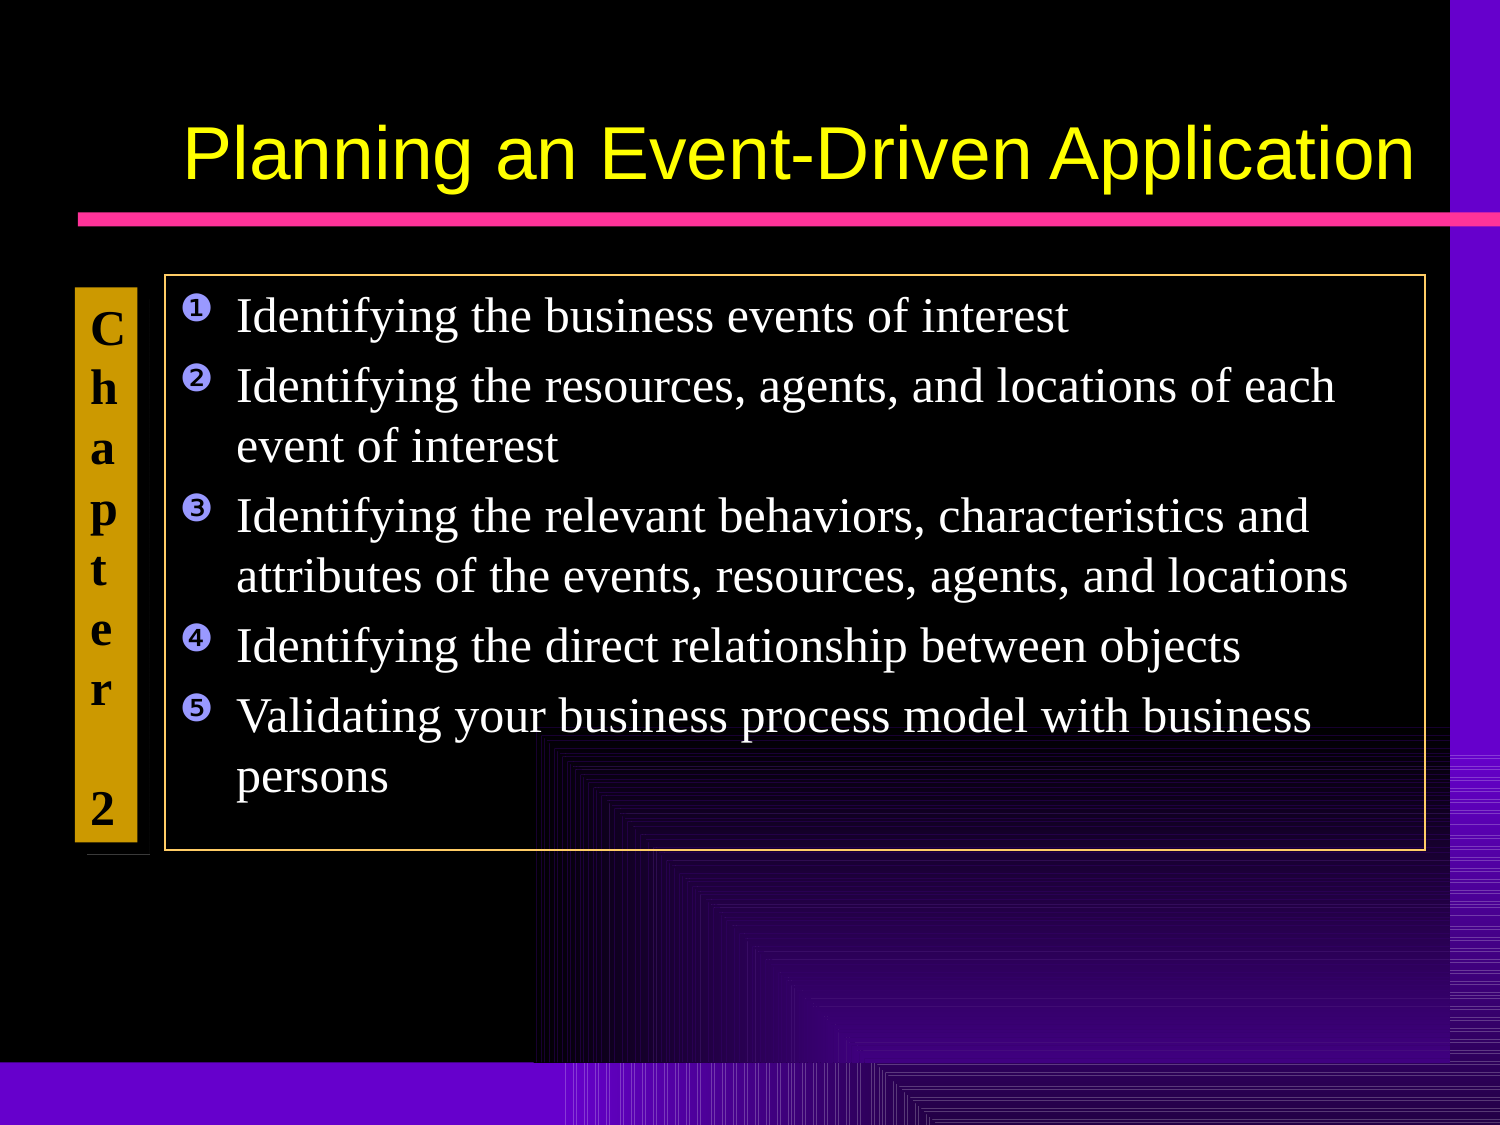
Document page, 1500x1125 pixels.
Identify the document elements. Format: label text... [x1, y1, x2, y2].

list Identifying the business events of interest Identifying the resources, agents, and locations of each event of interest Identifying the relevant behaviors, characteristics and attributes of the events, resources, agents, and locations Identifying the direct relationship between objects Validating your business process model with business persons [164, 274, 1426, 851]
text_box Chapter 2 [74, 287, 138, 843]
title Planning an Event-Driven Application [99, 74, 1500, 226]
